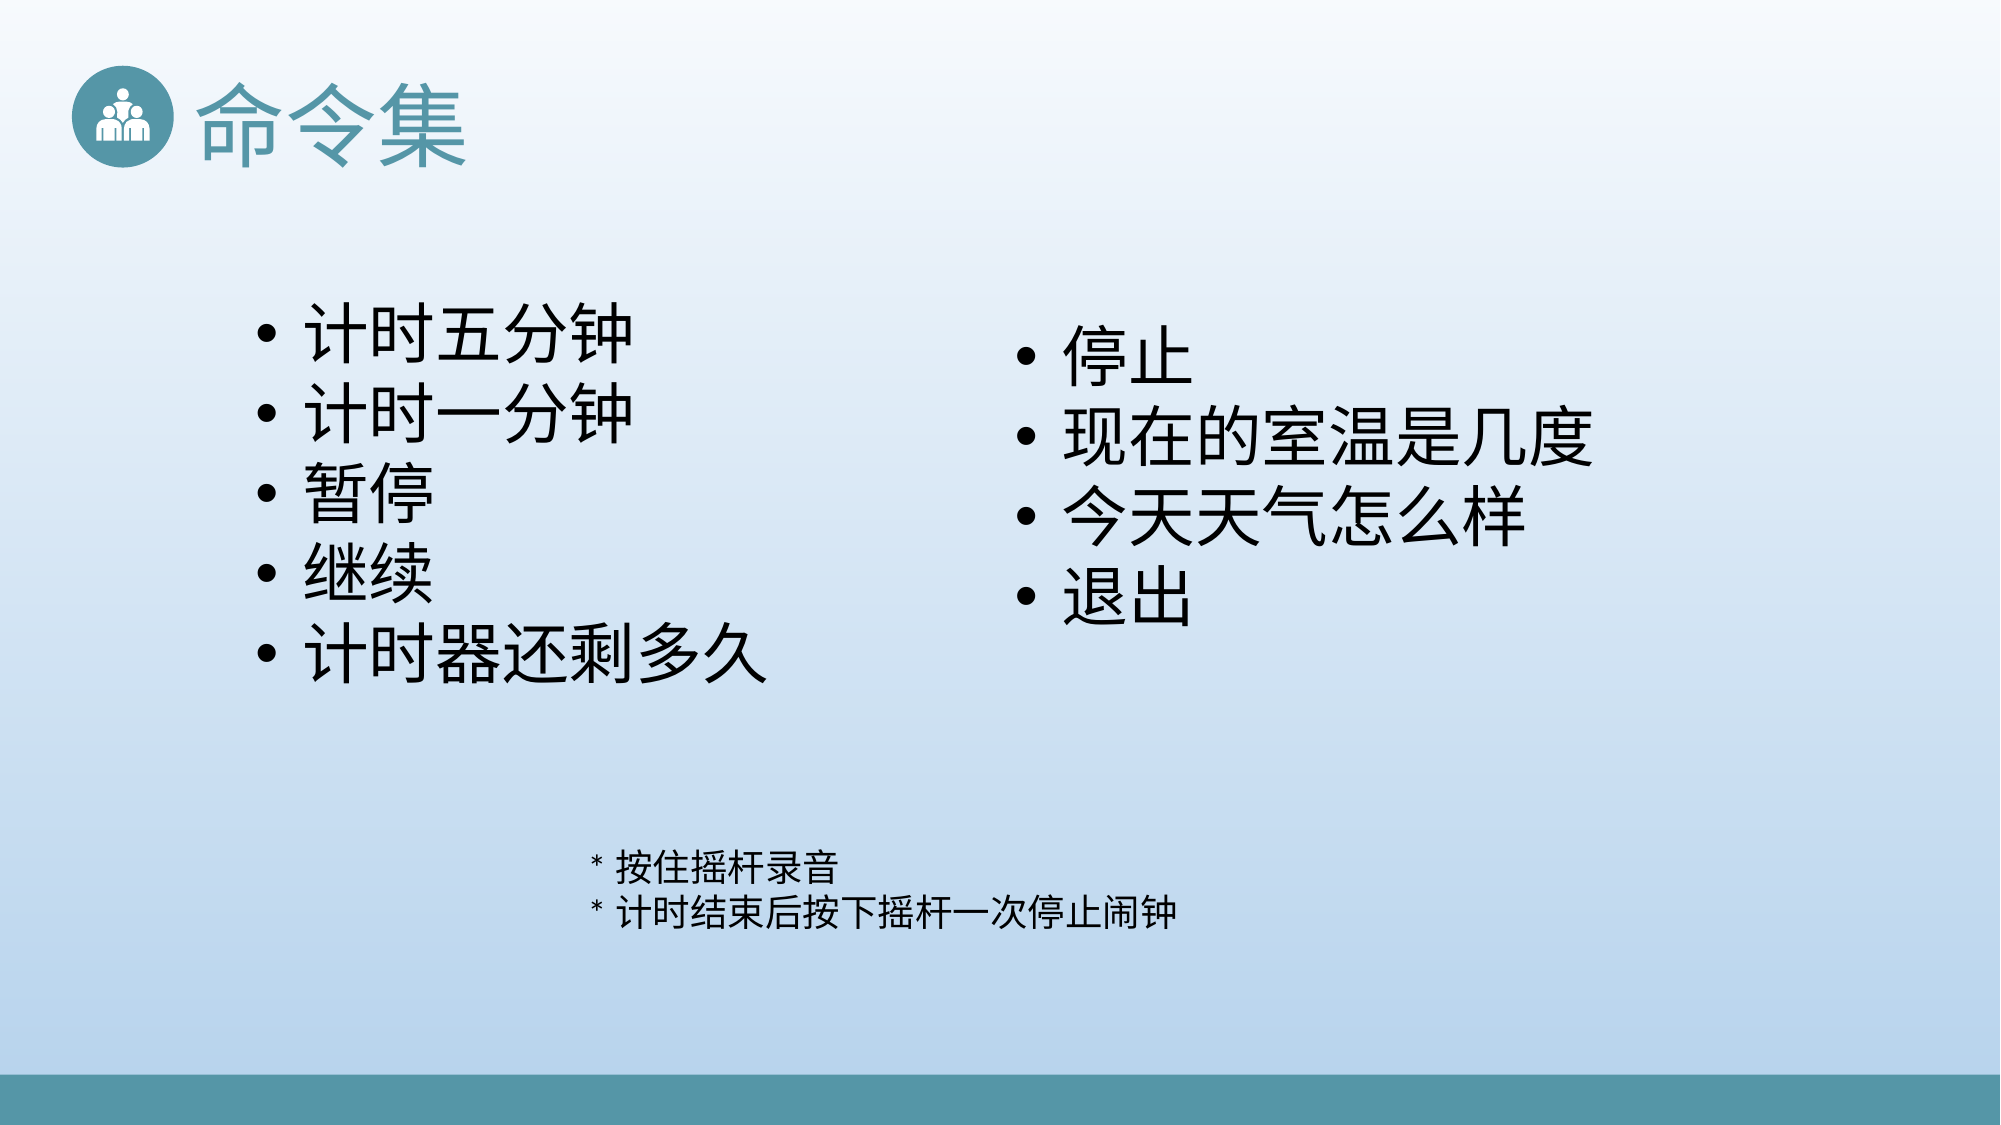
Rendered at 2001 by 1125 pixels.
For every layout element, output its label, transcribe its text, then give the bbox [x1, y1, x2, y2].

text_box 计时五分钟 计时一分钟 暂停 继续 计时器还剩多久 [240, 284, 1000, 700]
title 命令集 [179, 74, 967, 160]
text_box *按住摇杆录音 *计时结束后按下摇杆一次停止闹钟 [572, 791, 1573, 941]
text_box 停止 现在的室温是几度 今天天气怎么样 退出 [999, 307, 1760, 643]
